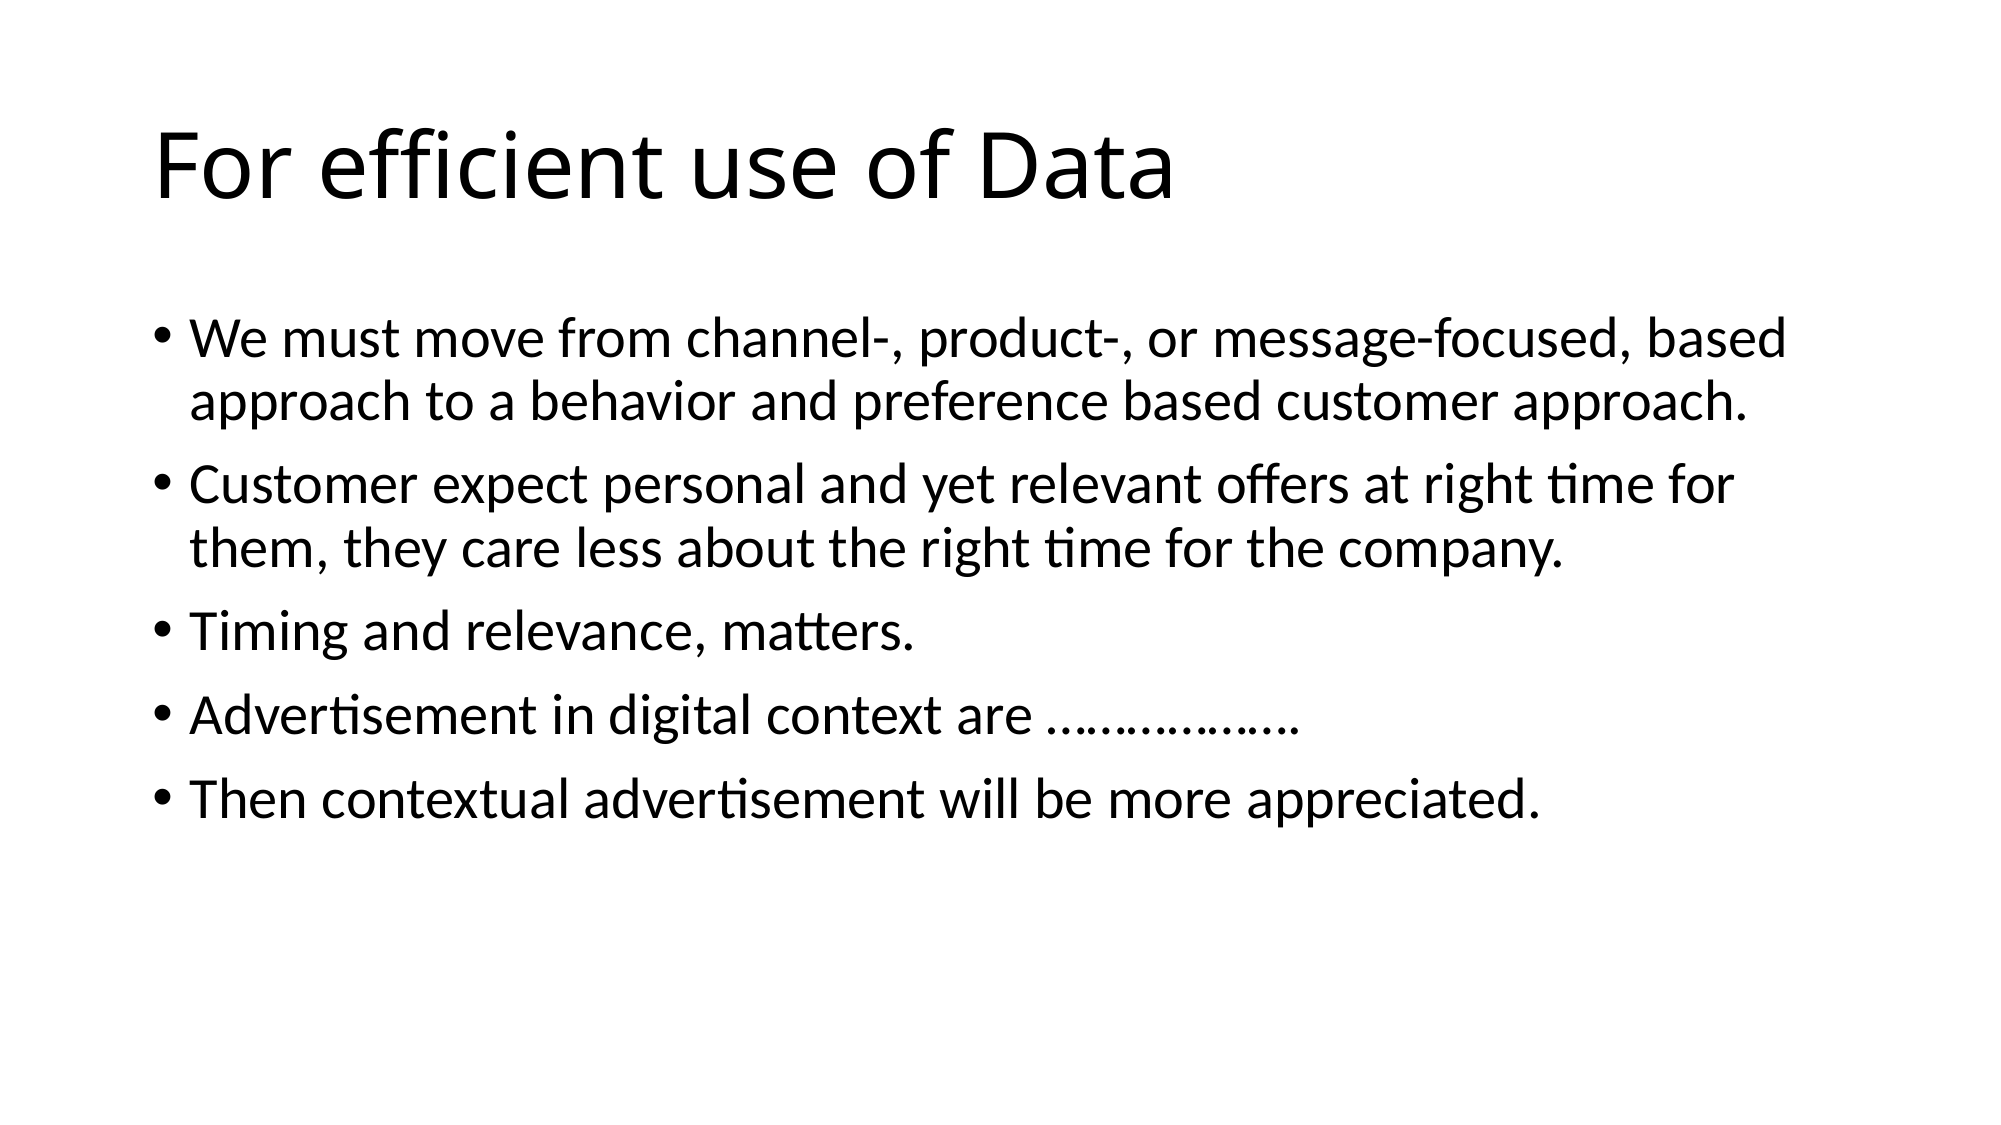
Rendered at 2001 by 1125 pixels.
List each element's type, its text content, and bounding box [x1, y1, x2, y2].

list We must move from channel-, product-, or message-focused, based approach to a behavior and preference based customer approach. Customer expect personal and yet relevant offers at right time for them, they care less about the right time for the company. Timing and relevance, matters. Advertisement in digital context are ………………. Then contextual advertisement will be more appreciated. [137, 299, 1863, 1014]
title For efficient use of Data [137, 59, 1863, 278]
